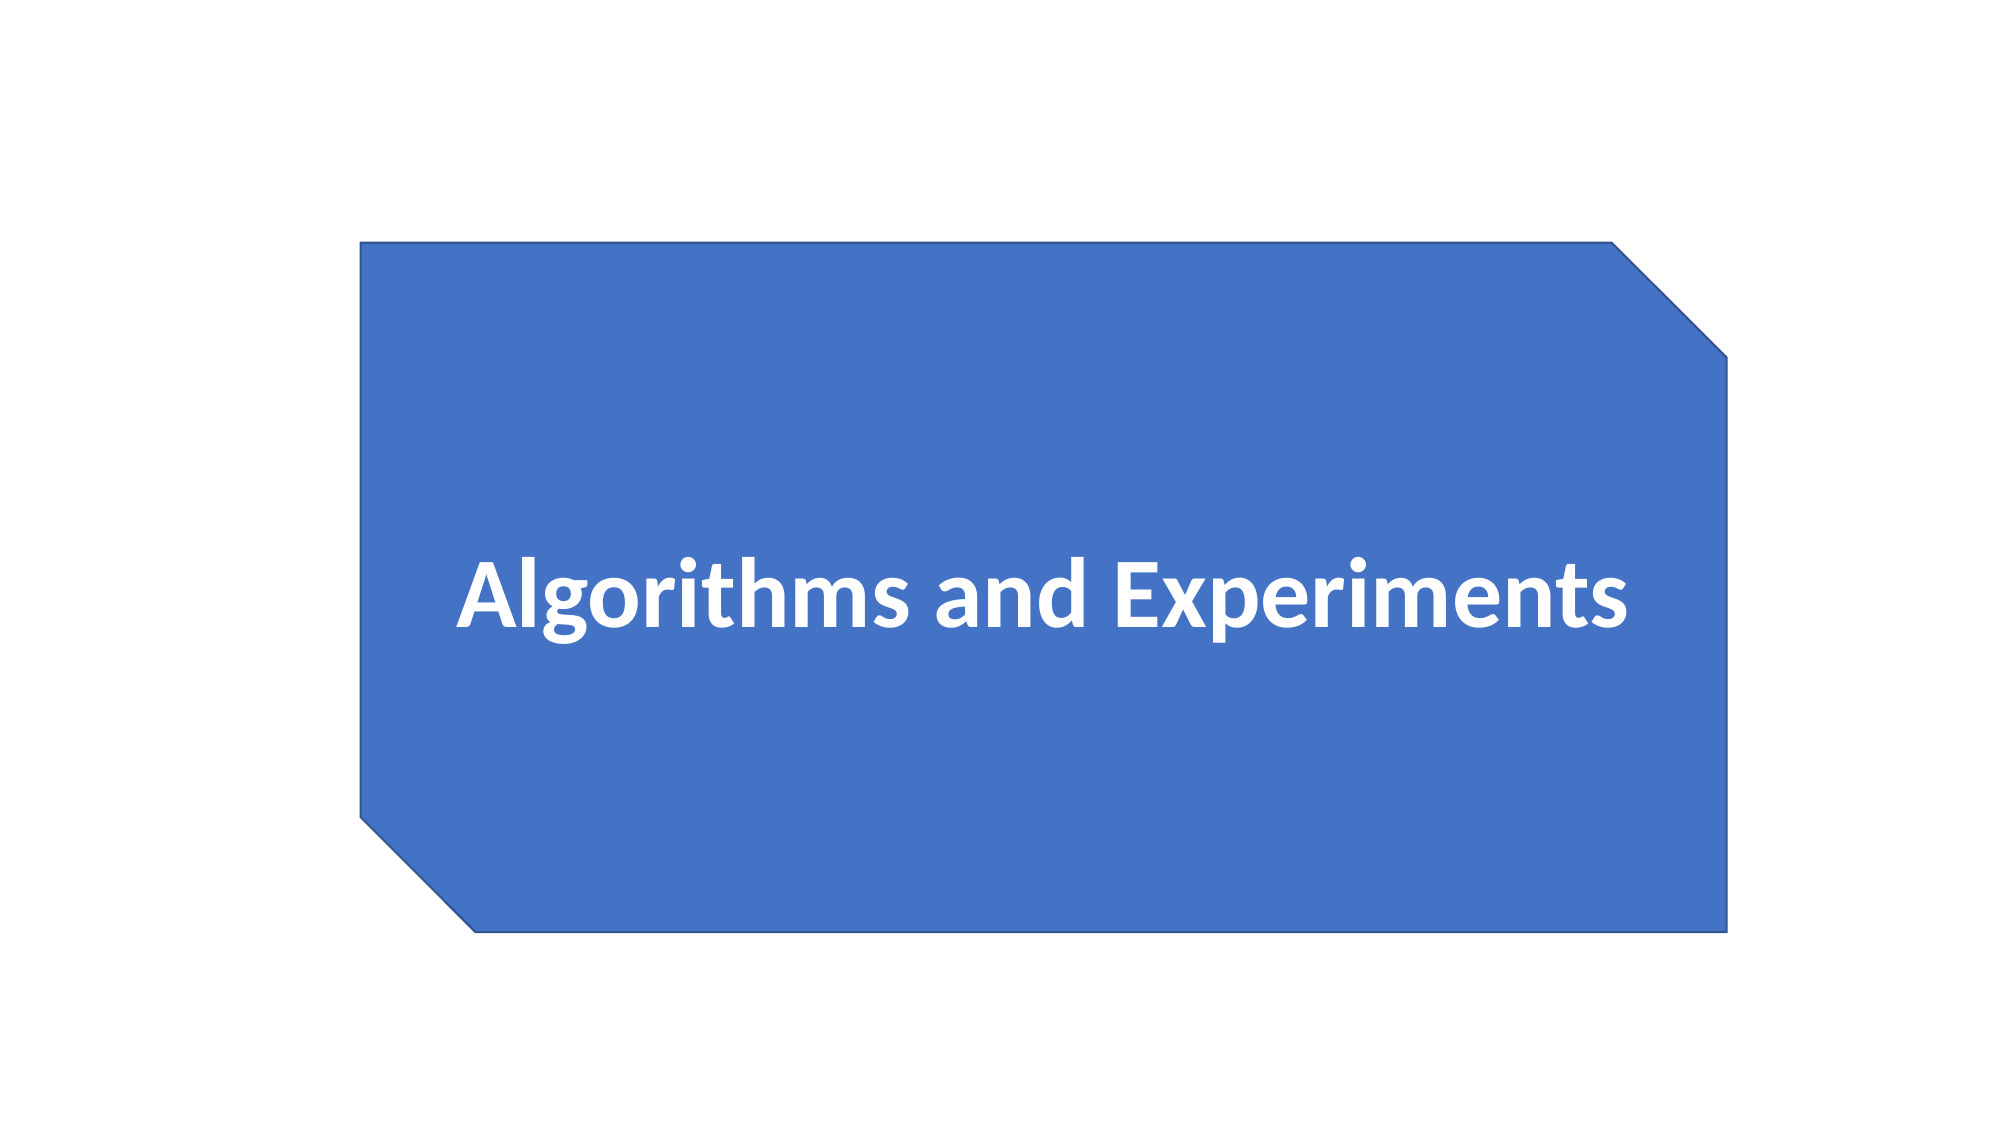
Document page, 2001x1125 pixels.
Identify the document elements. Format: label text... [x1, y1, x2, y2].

text_box Algorithms and Experiments [359, 241, 1728, 934]
